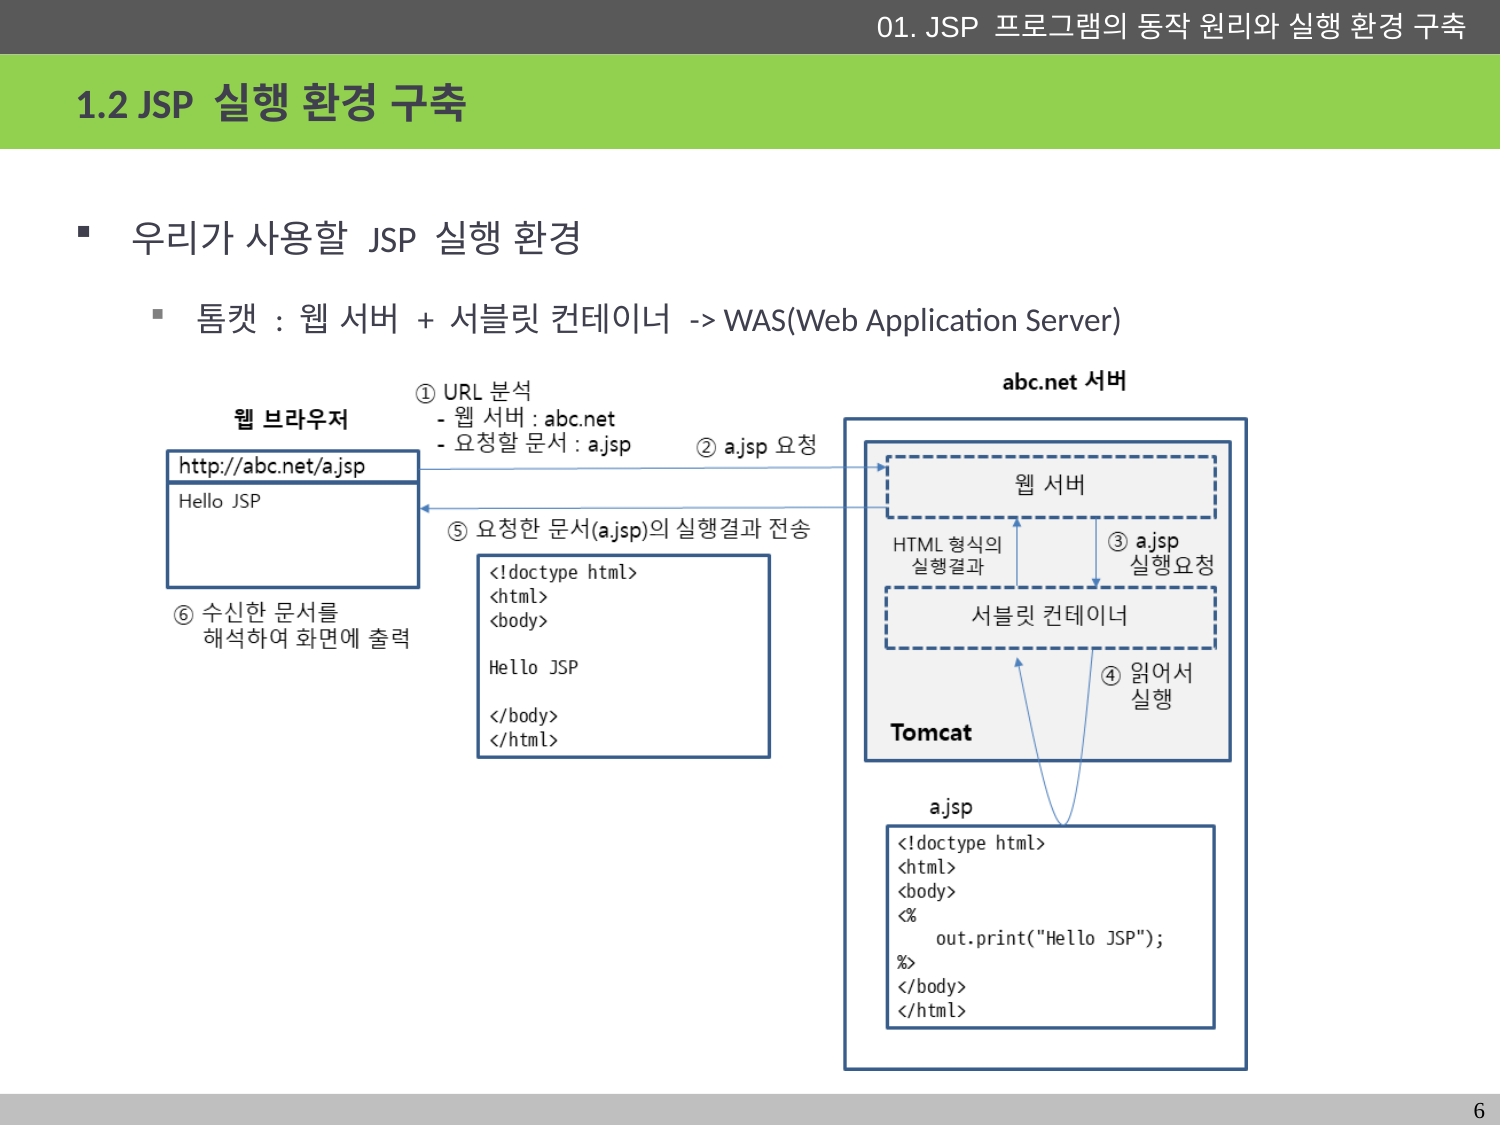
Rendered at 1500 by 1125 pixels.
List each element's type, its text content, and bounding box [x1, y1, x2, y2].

title 1.2 JSP 실행 환경 구축 [75, 60, 1425, 144]
list 우리가 사용할 JSP 실행 환경 톰캣 : 웹 서버 + 서블릿 컨테이너 -> WAS(Web Application Server) [75, 184, 1425, 1071]
slide_number 6 [1437, 1094, 1500, 1125]
picture [159, 361, 1248, 1071]
